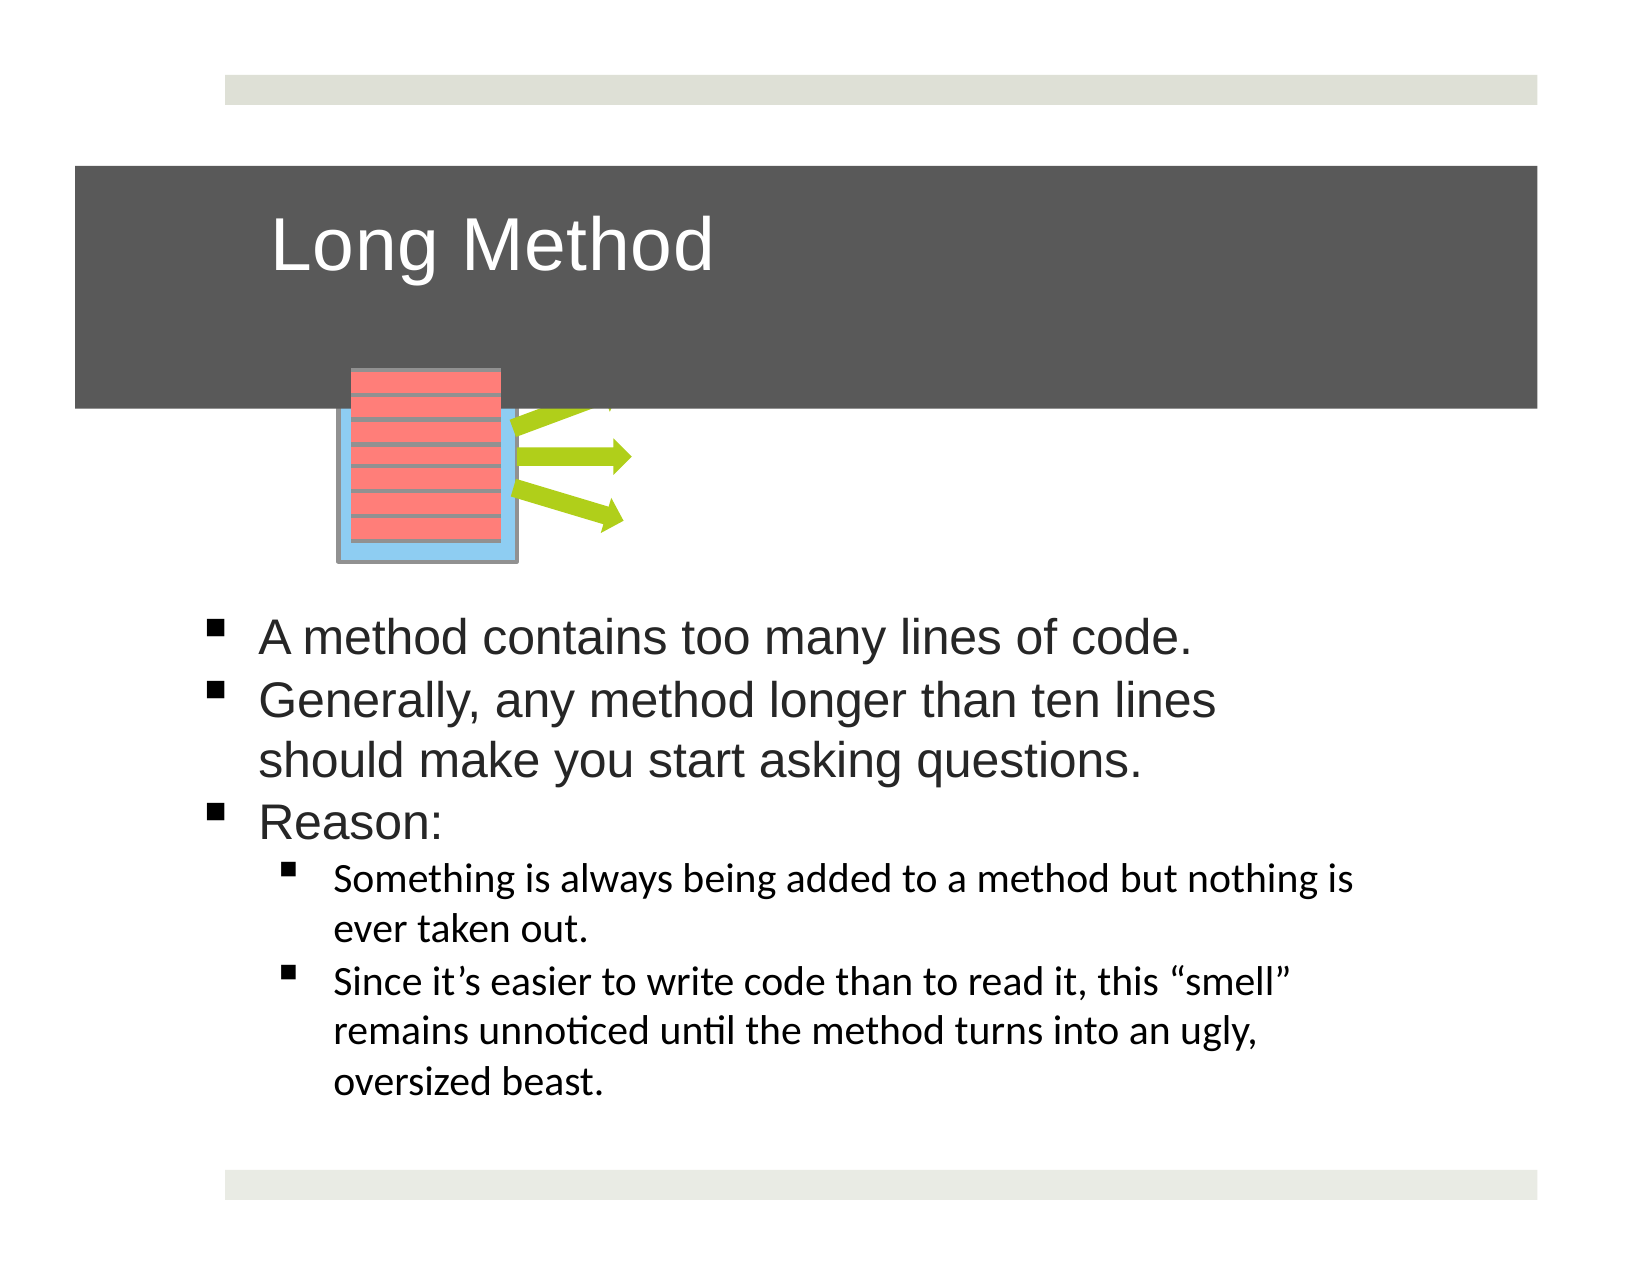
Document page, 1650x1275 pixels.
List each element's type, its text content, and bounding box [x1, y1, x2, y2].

text_box A method contains too many lines of code. Generally, any method longer than ten lines should make you start asking questions. Reason: Something is always being added to a method but nothing is ever taken out. Since it’s easier to write code than to read it, this “smell” remains unnoticed until the method turns into an ugly, oversized beast. [200, 603, 1367, 1104]
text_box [336, 352, 632, 564]
title Long Method [75, 165, 1538, 409]
